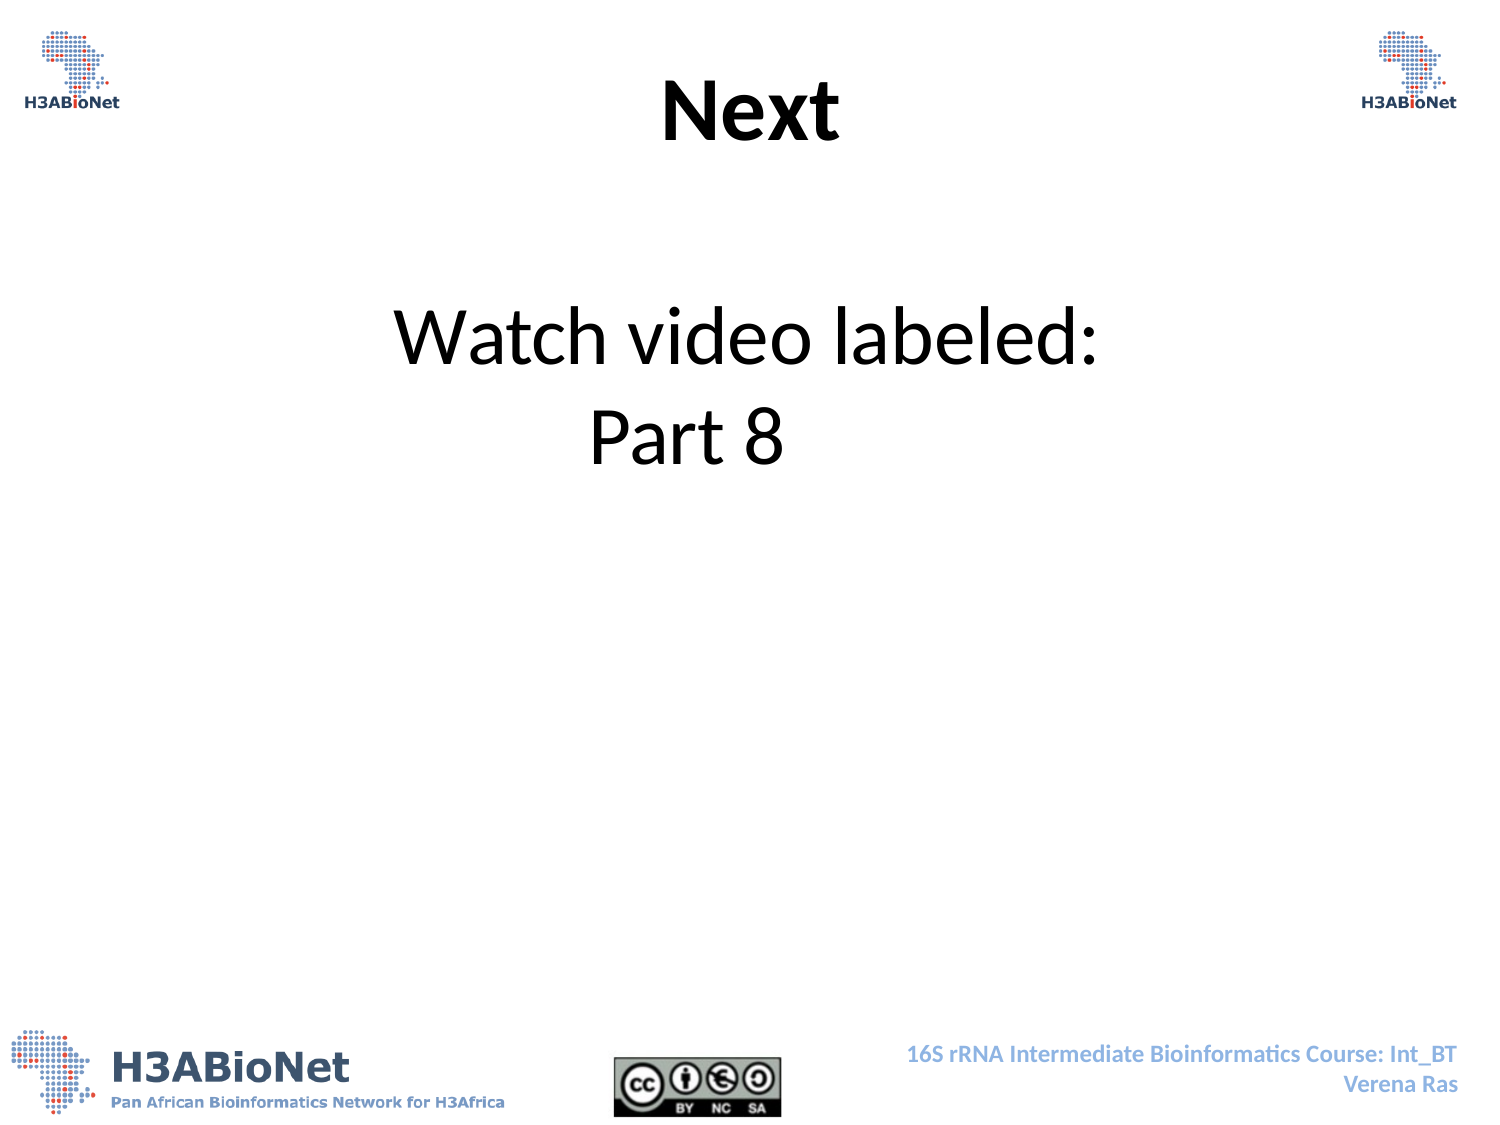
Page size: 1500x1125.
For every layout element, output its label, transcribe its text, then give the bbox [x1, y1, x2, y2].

picture [0, 1012, 600, 1125]
text_box 16S rRNA Intermediate Bioinformatics Course: Int_BT Verena Ras [788, 1035, 1474, 1100]
text_box Watch video labeled: Part 8 [104, 281, 1389, 482]
title Next [658, 48, 842, 237]
text_box [1337, 1, 1483, 139]
text_box [0, 1, 146, 139]
text_box [608, 1050, 785, 1122]
